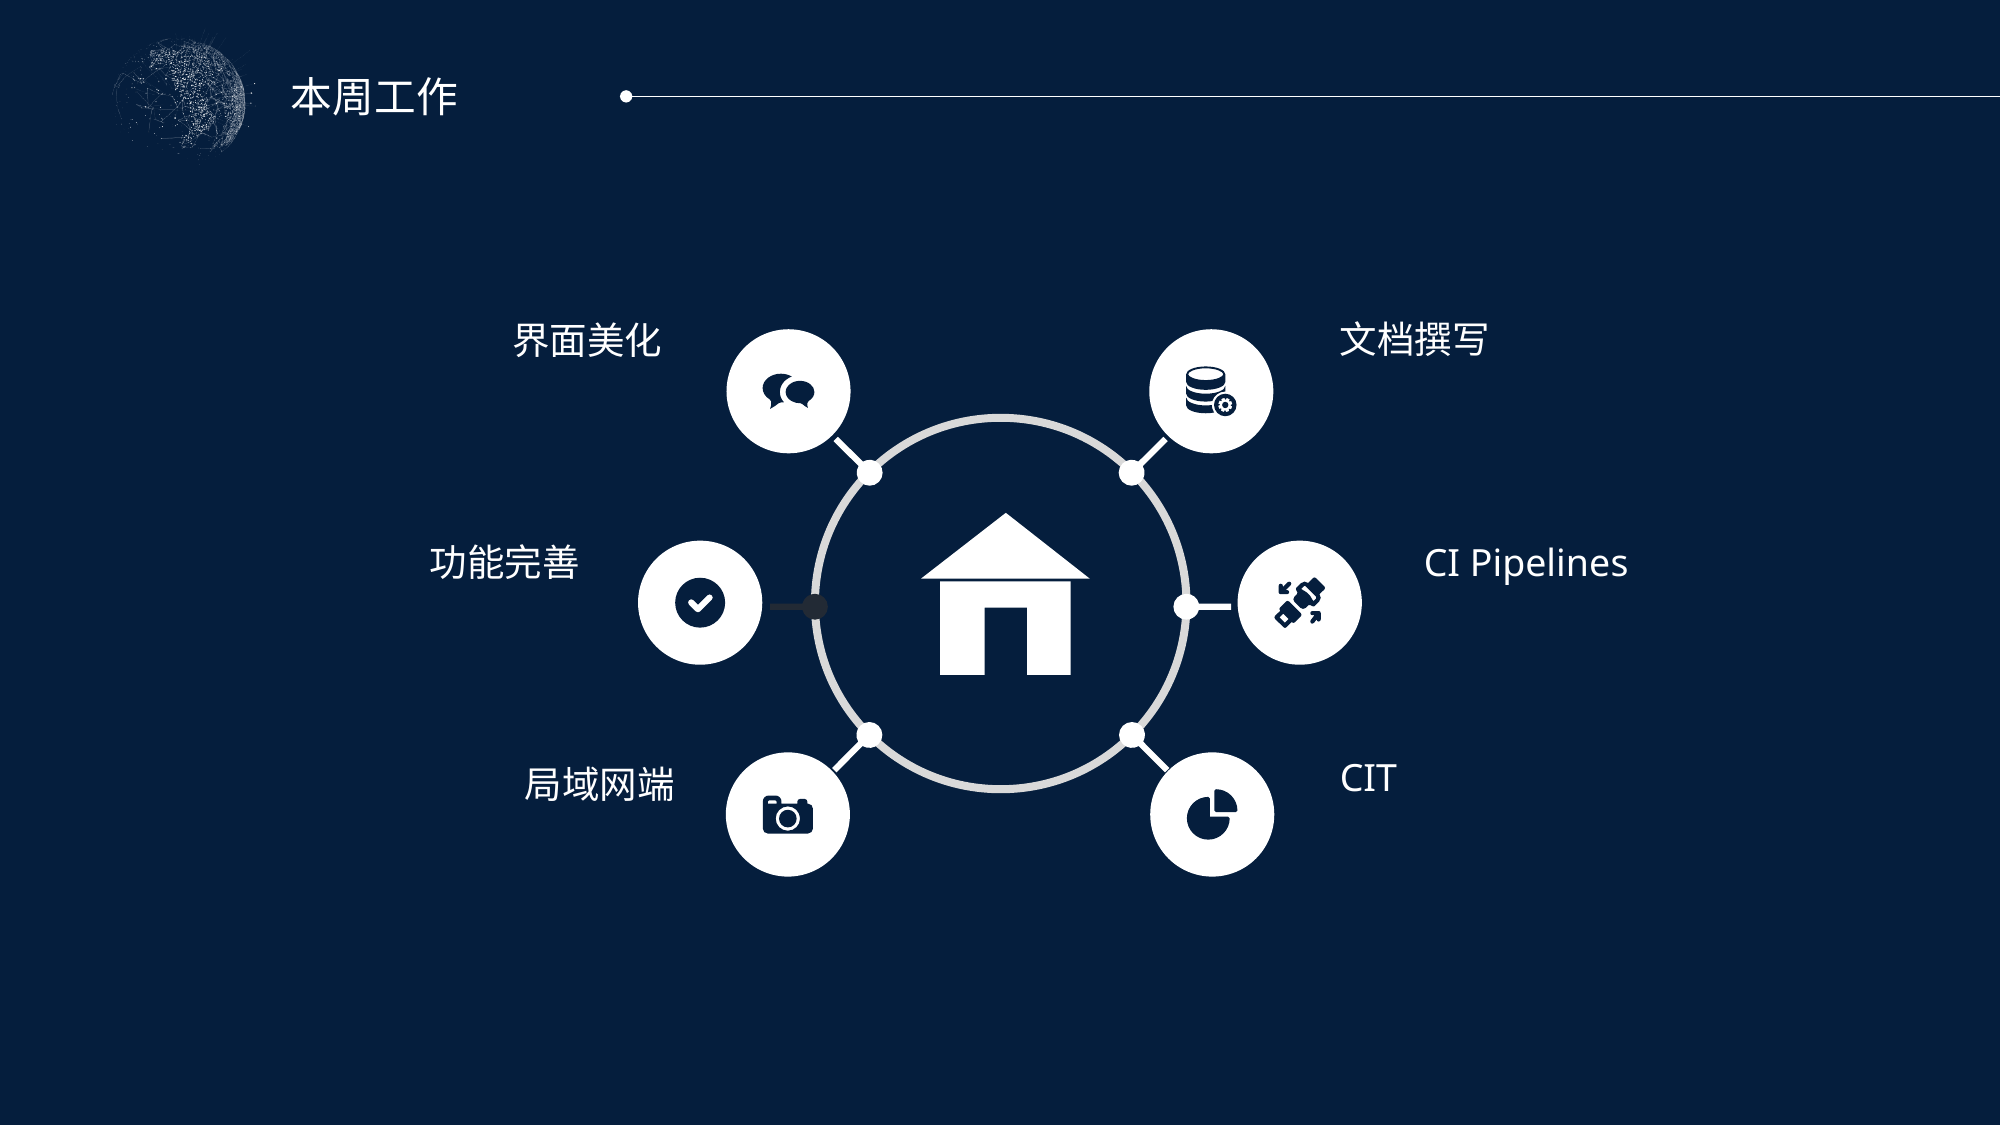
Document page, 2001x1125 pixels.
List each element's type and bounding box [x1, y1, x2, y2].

text_box [1325, 746, 1662, 851]
text_box [94, 6, 562, 187]
text_box [1325, 308, 1662, 413]
text_box [259, 531, 618, 640]
text_box [1409, 531, 1790, 636]
text_box [354, 753, 713, 862]
text_box [342, 309, 701, 418]
text_box [638, 329, 1362, 877]
